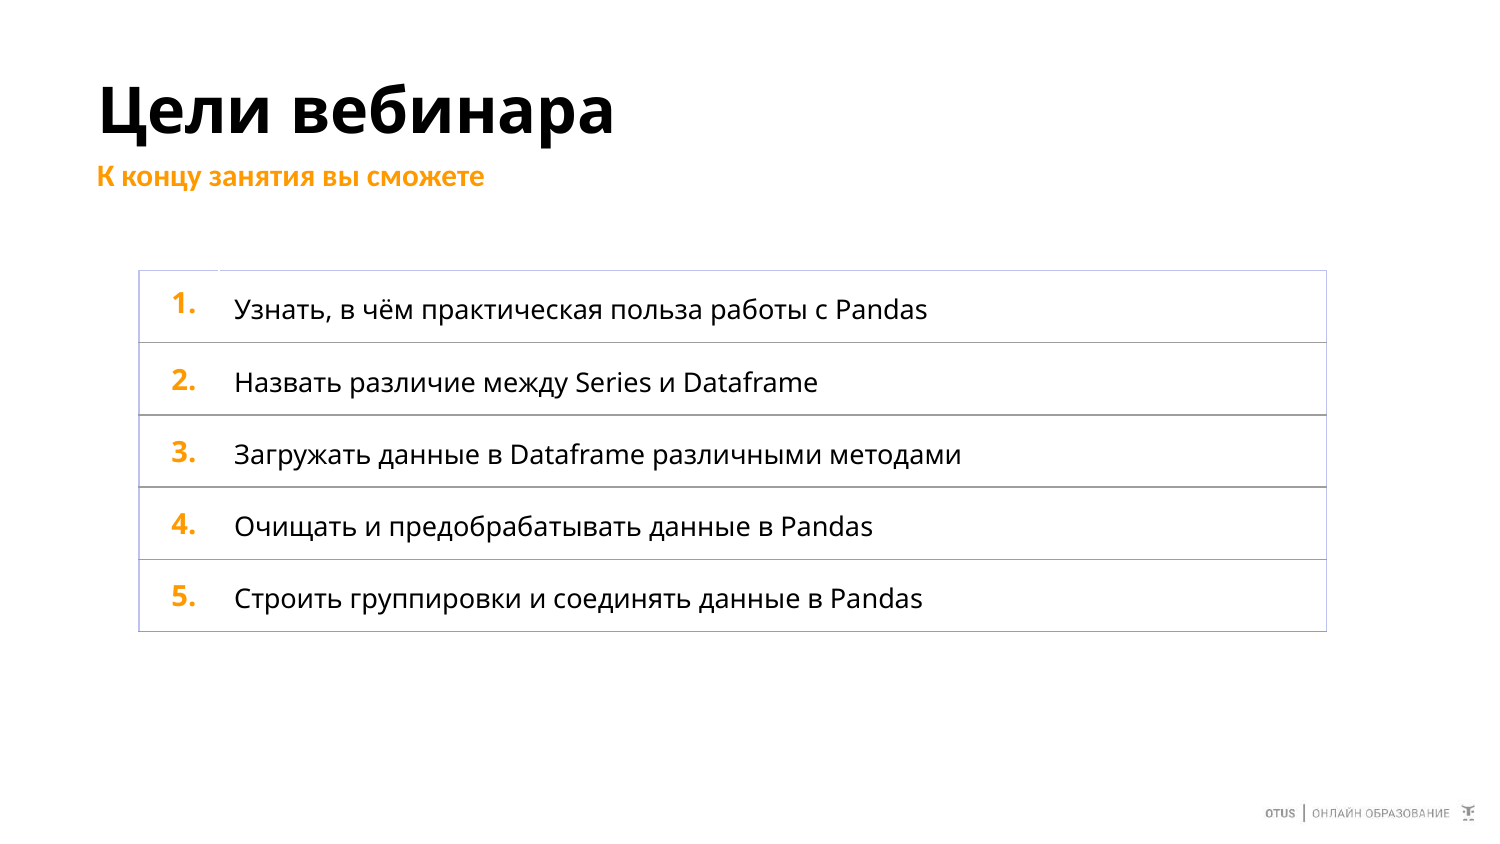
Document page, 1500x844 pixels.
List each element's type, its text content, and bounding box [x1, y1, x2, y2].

title Цели вебинара [82, 54, 1480, 234]
subtitle К концу занятия вы сможете [82, 140, 1362, 271]
table_header Узнать, в чём практическая польза работы с Pandas [220, 271, 1326, 342]
table_cell Очищать и предобрабатывать данные в Pandas [220, 488, 1326, 559]
table_cell 2. [140, 343, 218, 414]
table_cell Строить группировки и соединять данные в Pandas [220, 560, 1326, 631]
table_cell 4. [140, 488, 218, 559]
picture [1262, 799, 1475, 825]
table_cell 3. [140, 416, 218, 486]
table_cell Загружать данные в Dataframe различными методами [220, 416, 1326, 486]
table_header 1. [140, 271, 218, 342]
table_cell 5. [140, 560, 218, 631]
table_cell Назвать различие между Series и Dataframe [220, 343, 1326, 414]
